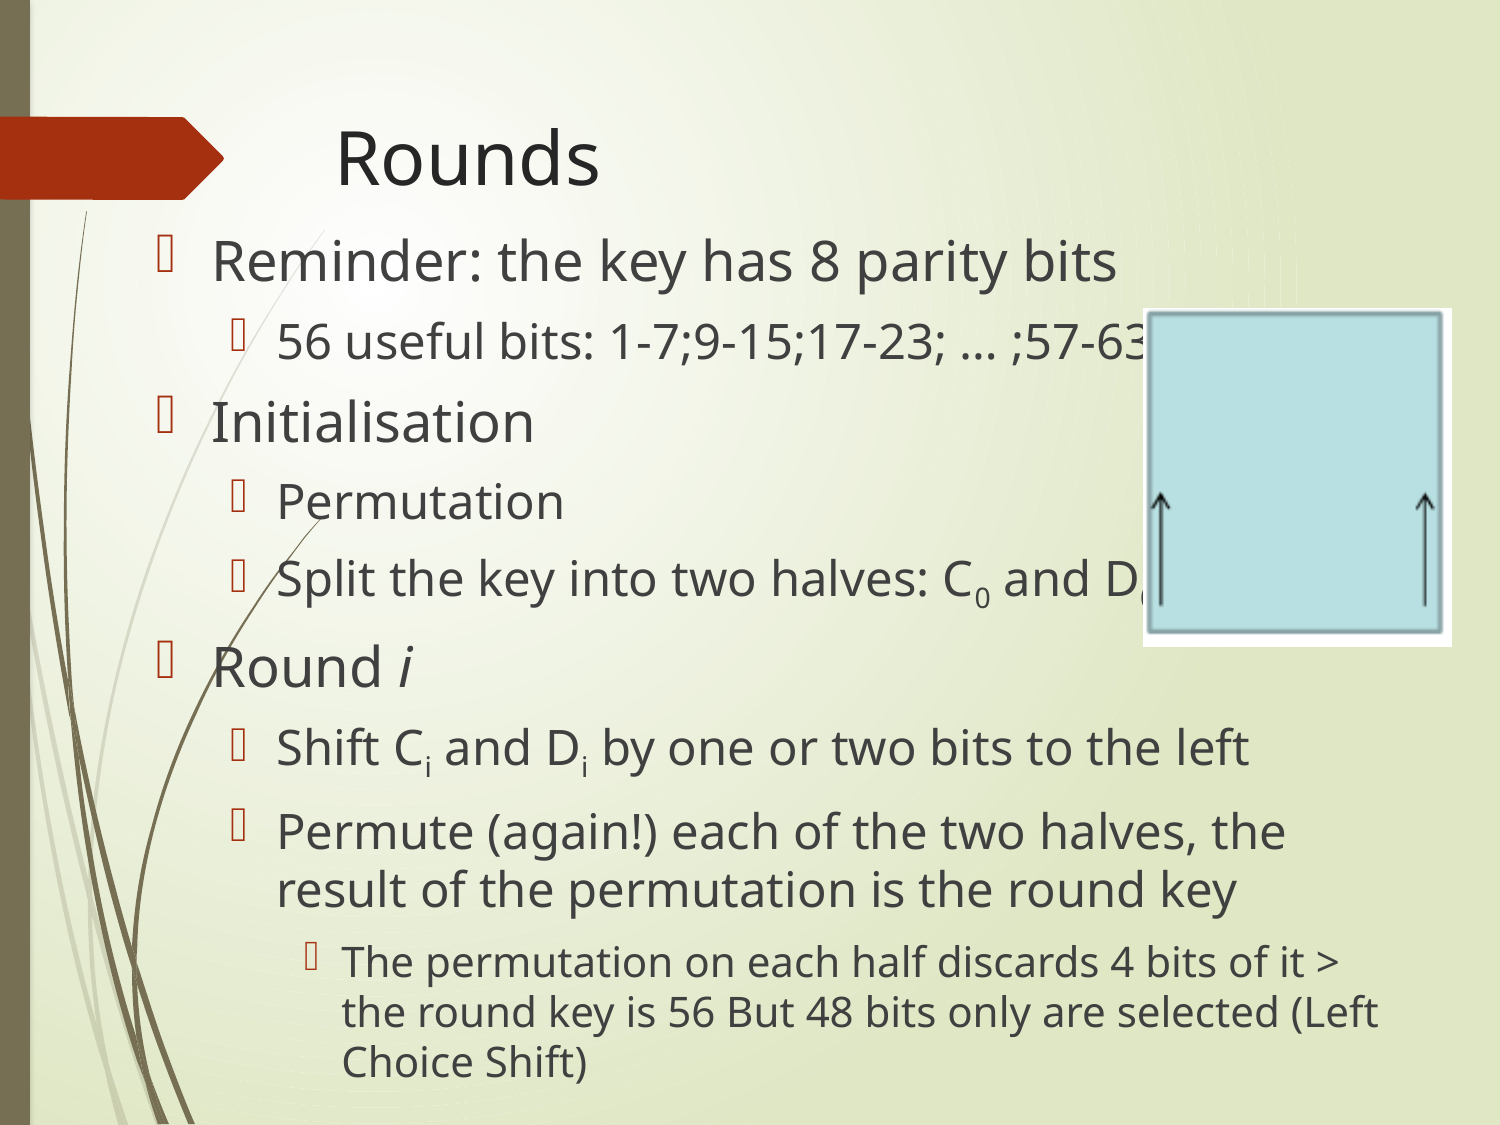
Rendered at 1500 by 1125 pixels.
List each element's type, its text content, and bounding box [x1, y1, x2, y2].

list Reminder: the key has 8 parity bits 56 useful bits: 1-7;9-15;17-23; … ;57-63 Initialisation Permutation Split the key into two halves: C0 and D0 Round i Shift Ci and Di by one or two bits to the left Permute (again!) each of the two halves, the result of the permutation is the round key The permutation on each half discards 4 bits of it > the round key is 56 But 48 bits only are selected (Left Choice Shift) [140, 218, 1400, 1096]
picture [1142, 308, 1452, 647]
title Rounds [319, 102, 1400, 218]
